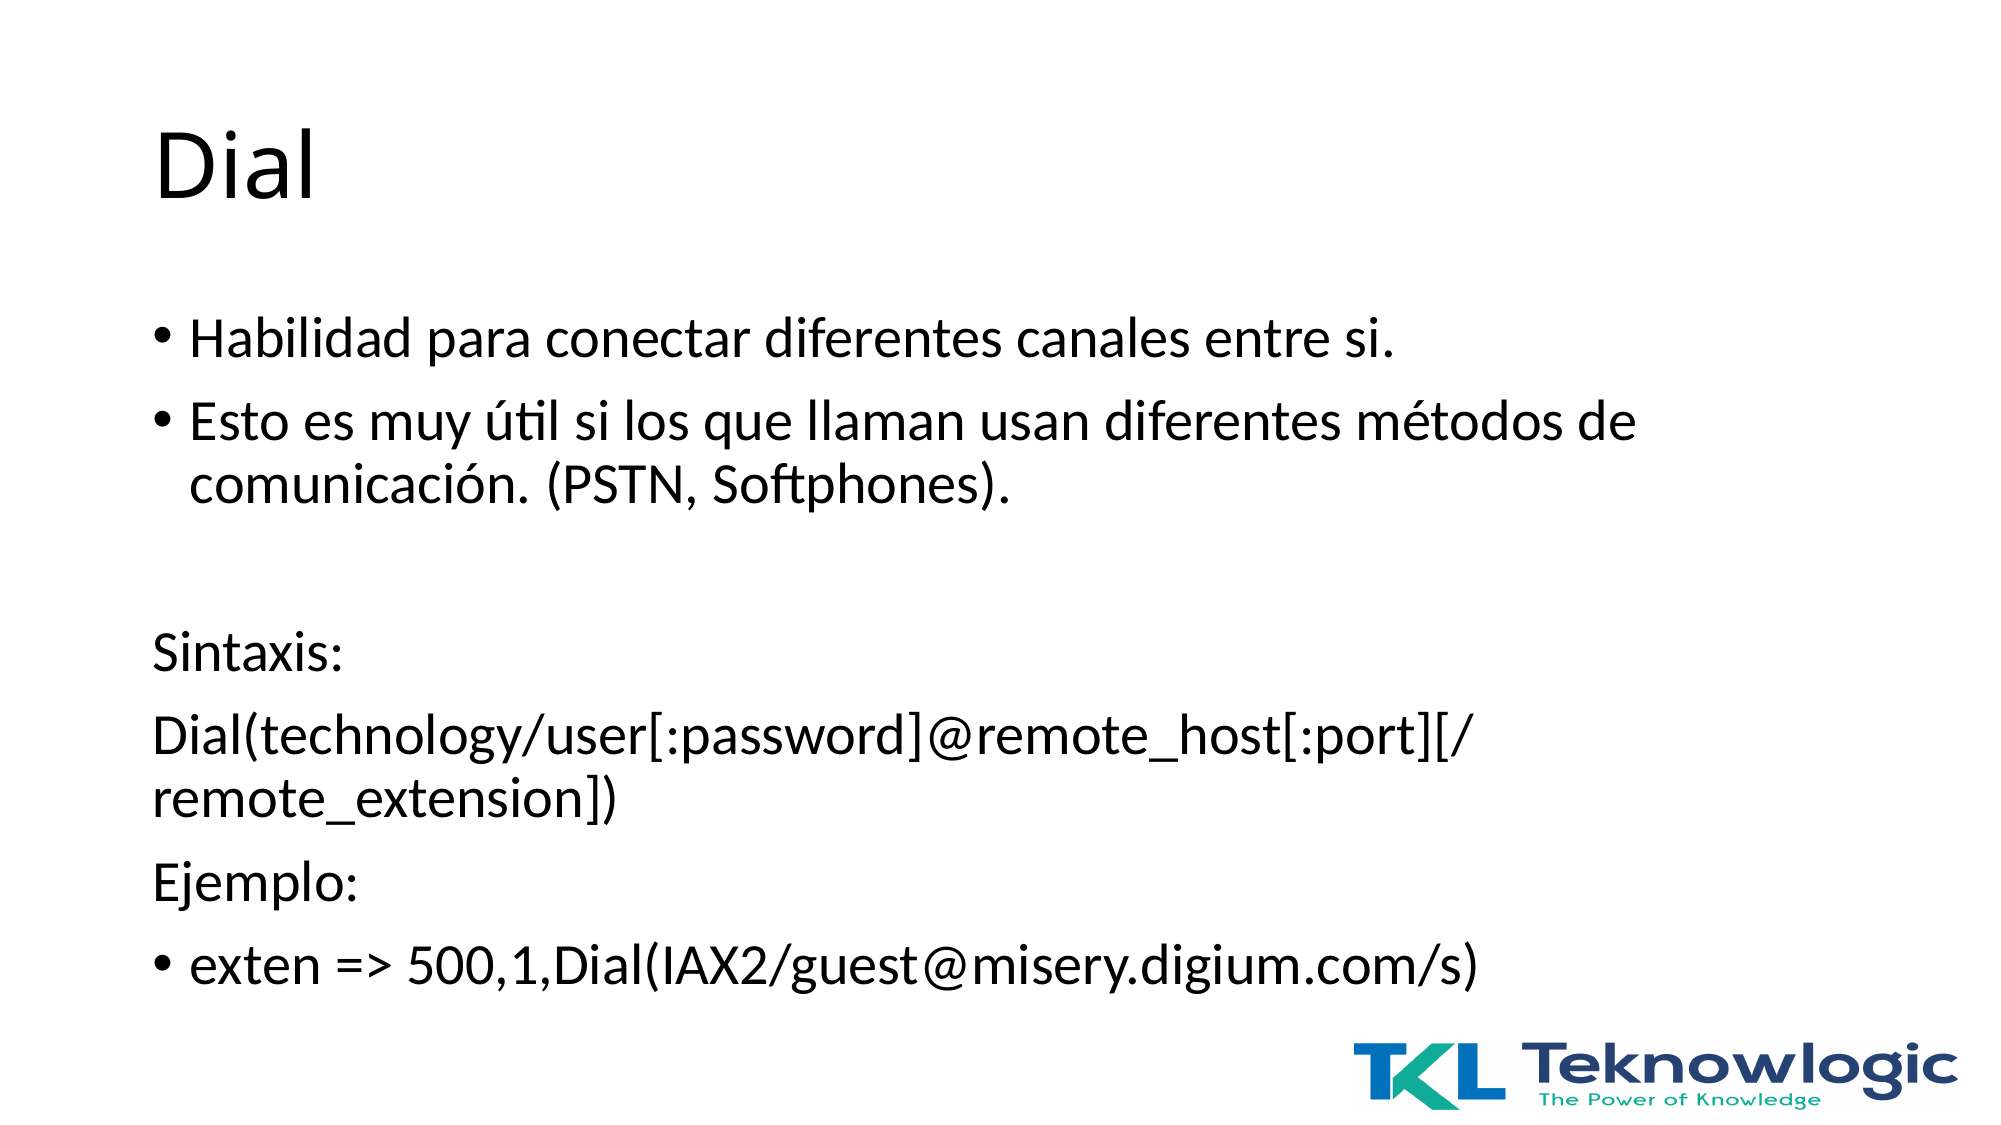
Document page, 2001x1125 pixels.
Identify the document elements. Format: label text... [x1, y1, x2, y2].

title Dial [137, 59, 1863, 278]
list Habilidad para conectar diferentes canales entre si. Esto es muy útil si los que llaman usan diferentes métodos de comunicación. (PSTN, Softphones). Sintaxis: Dial(technology/user[:password]@remote_host[:port][/remote_extension]) Ejemplo: exten => 500,1,Dial(IAX2/guest@misery.digium.com/s) [137, 299, 1863, 1014]
picture [1354, 1042, 1958, 1110]
